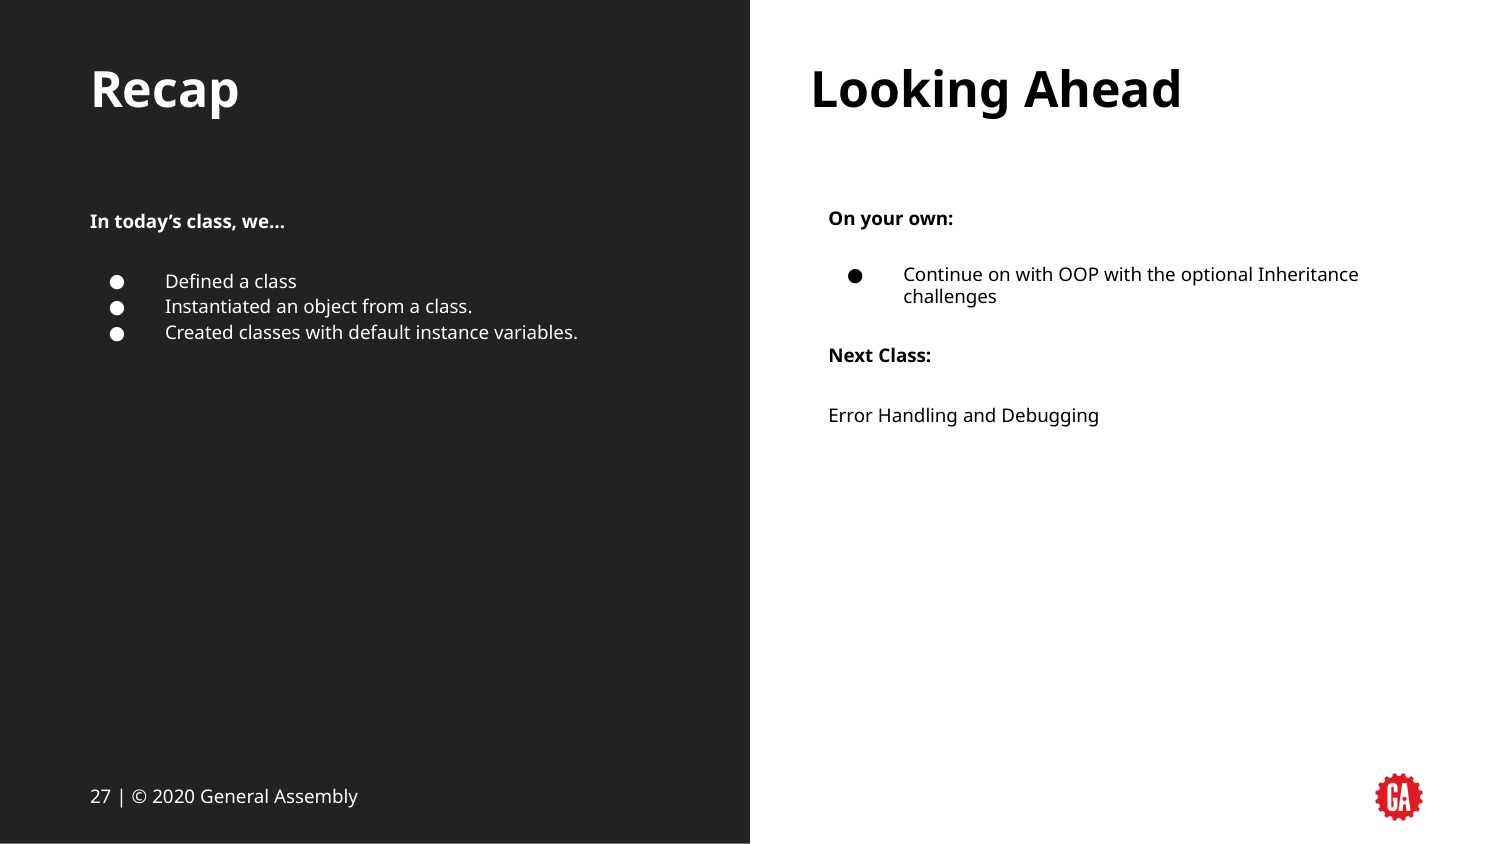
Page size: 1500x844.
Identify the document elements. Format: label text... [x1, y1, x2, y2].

title Recap [75, 42, 632, 138]
slide_number ‹#› | © 2020 General Assembly [75, 764, 465, 830]
list In today’s class, we… Defined a class Instantiated an object from a class. Created classes with default instance variables. [75, 191, 676, 648]
title Looking Ahead [795, 42, 1352, 138]
list On your own: Continue on with OOP with the optional Inheritance challenges Next Class: Error Handling and Debugging [813, 191, 1425, 804]
picture [1373, 804, 1425, 823]
